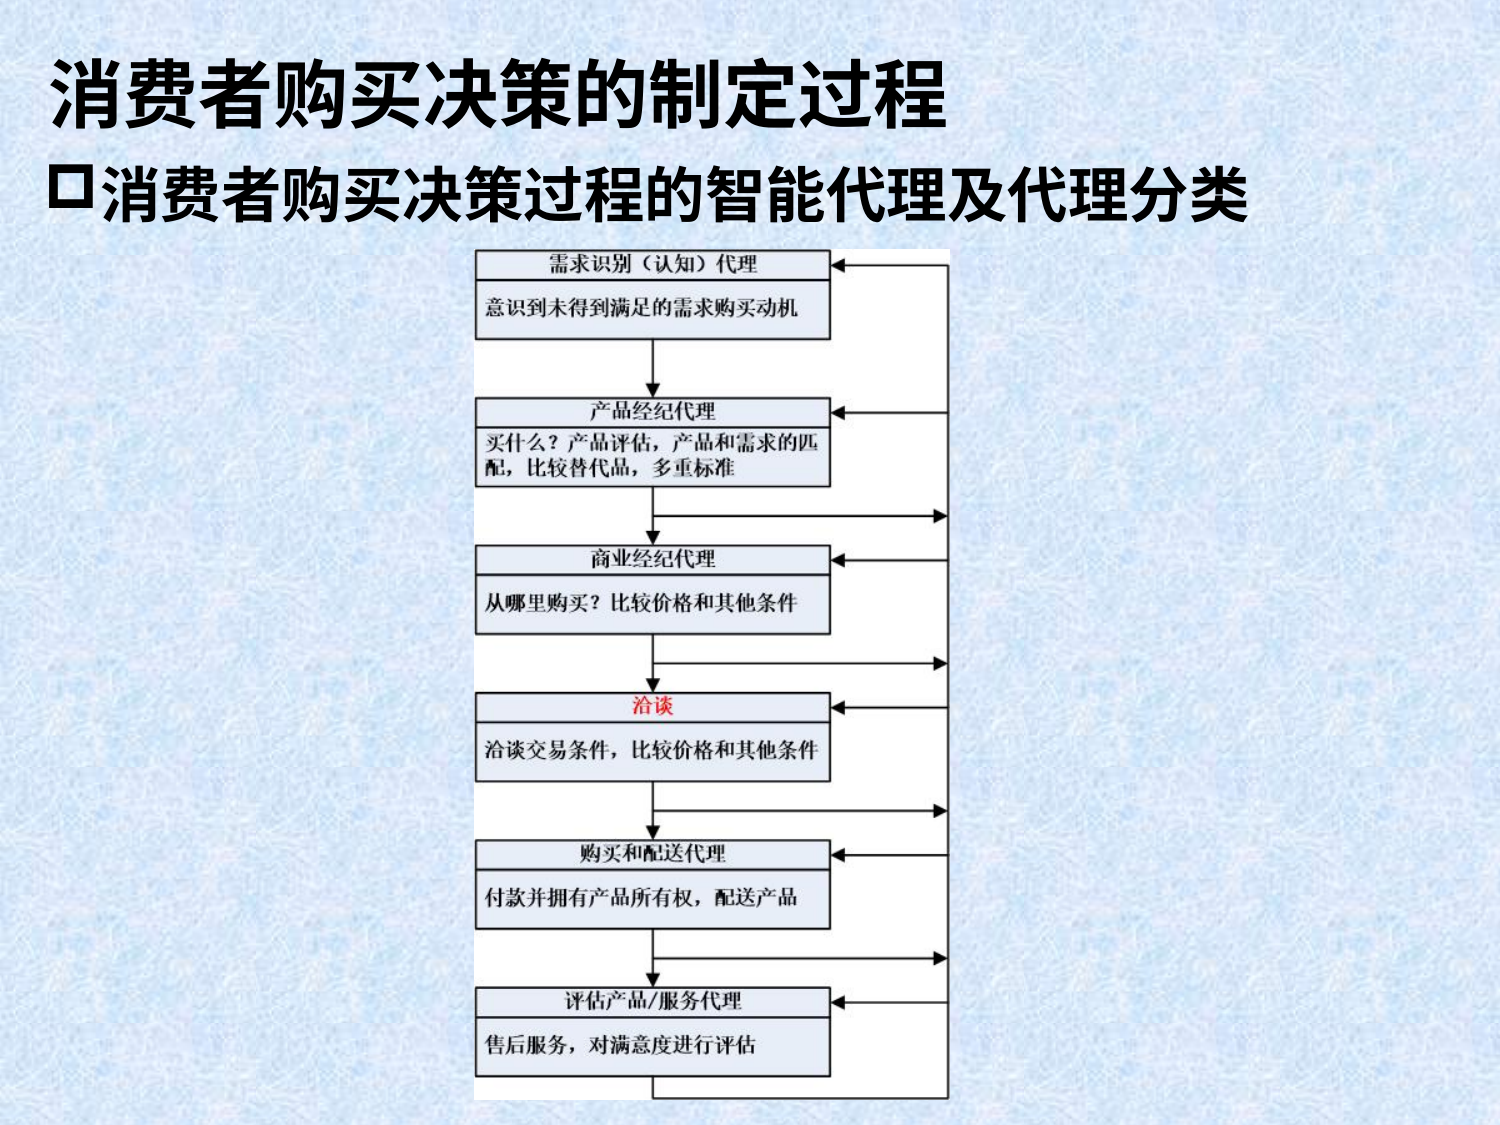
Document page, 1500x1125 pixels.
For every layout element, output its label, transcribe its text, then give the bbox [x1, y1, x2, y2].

picture [0, 0, 1500, 1125]
list 消费者购买决策过程的智能代理及代理分类 [28, 149, 1471, 238]
title 消费者购买决策的制定过程 [33, 22, 1463, 149]
